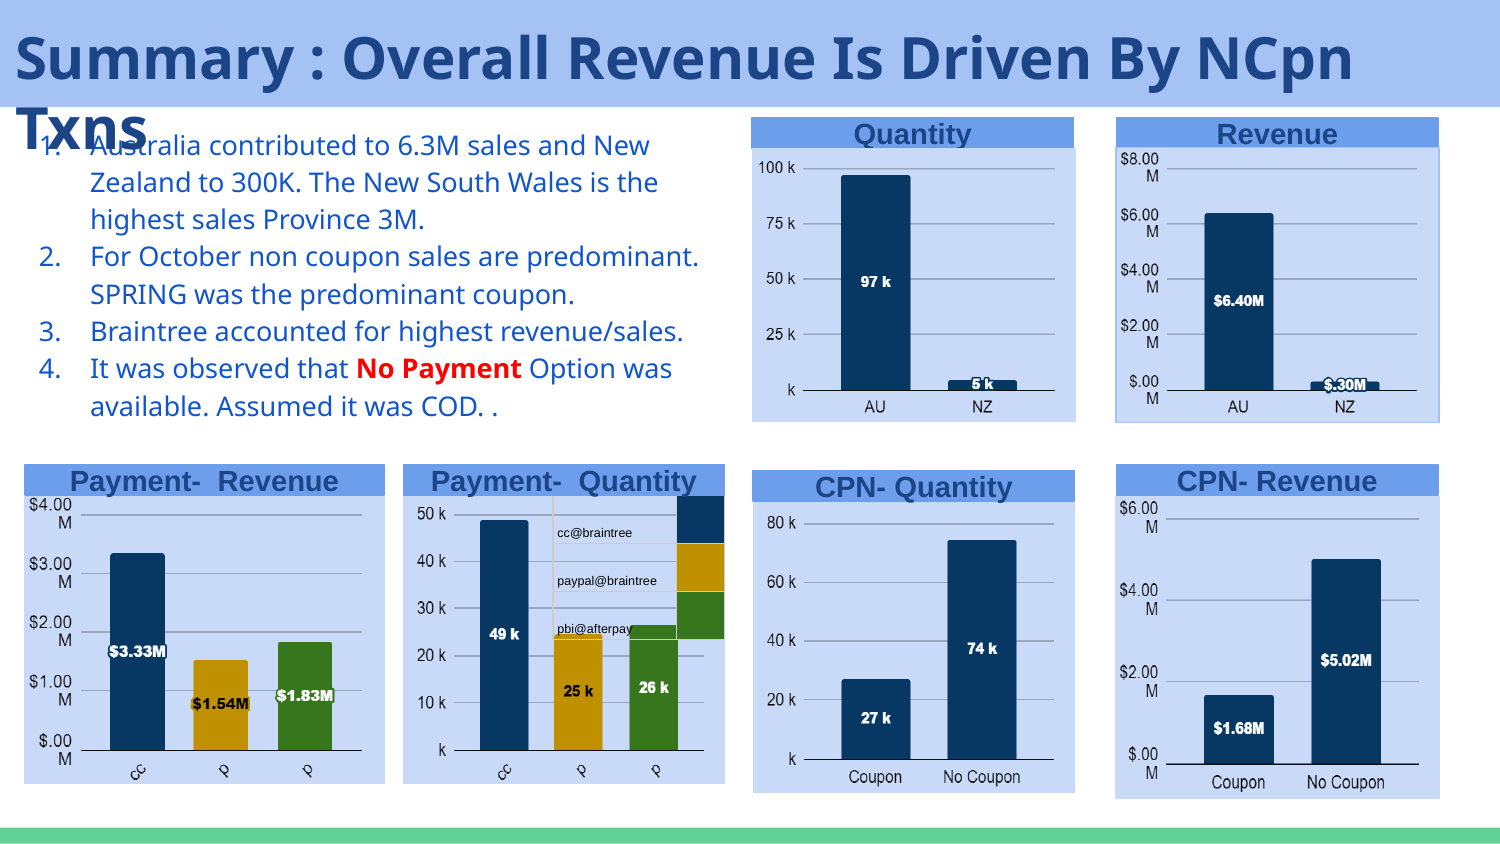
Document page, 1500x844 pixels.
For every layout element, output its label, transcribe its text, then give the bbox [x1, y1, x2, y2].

text_box CPN- Revenue [1116, 464, 1438, 495]
picture [1115, 495, 1440, 800]
picture [752, 502, 1075, 793]
text_box Quantity [752, 117, 1074, 146]
text_box Payment- Quantity [403, 464, 725, 492]
text_box Revenue [1116, 117, 1438, 147]
picture [24, 493, 385, 784]
list Australia contributed to 6.3M sales and New Zealand to 300K. The New South Wales is the highest sales Province 3M. For October non coupon sales are predominant. SPRING was the predominant coupon. Braintree accounted for highest revenue/sales. It was observed that No Payment Option was available. Assumed it was COD. . [0, 108, 750, 545]
text_box [0, 0, 1500, 106]
picture [751, 148, 1076, 423]
text_box CPN- Quantity [753, 470, 1075, 501]
title Summary : Overall Revenue Is Driven By NCpn Txns [0, 6, 1398, 100]
picture [403, 493, 725, 784]
picture [1116, 148, 1439, 423]
text_box Payment- Revenue [24, 464, 385, 493]
